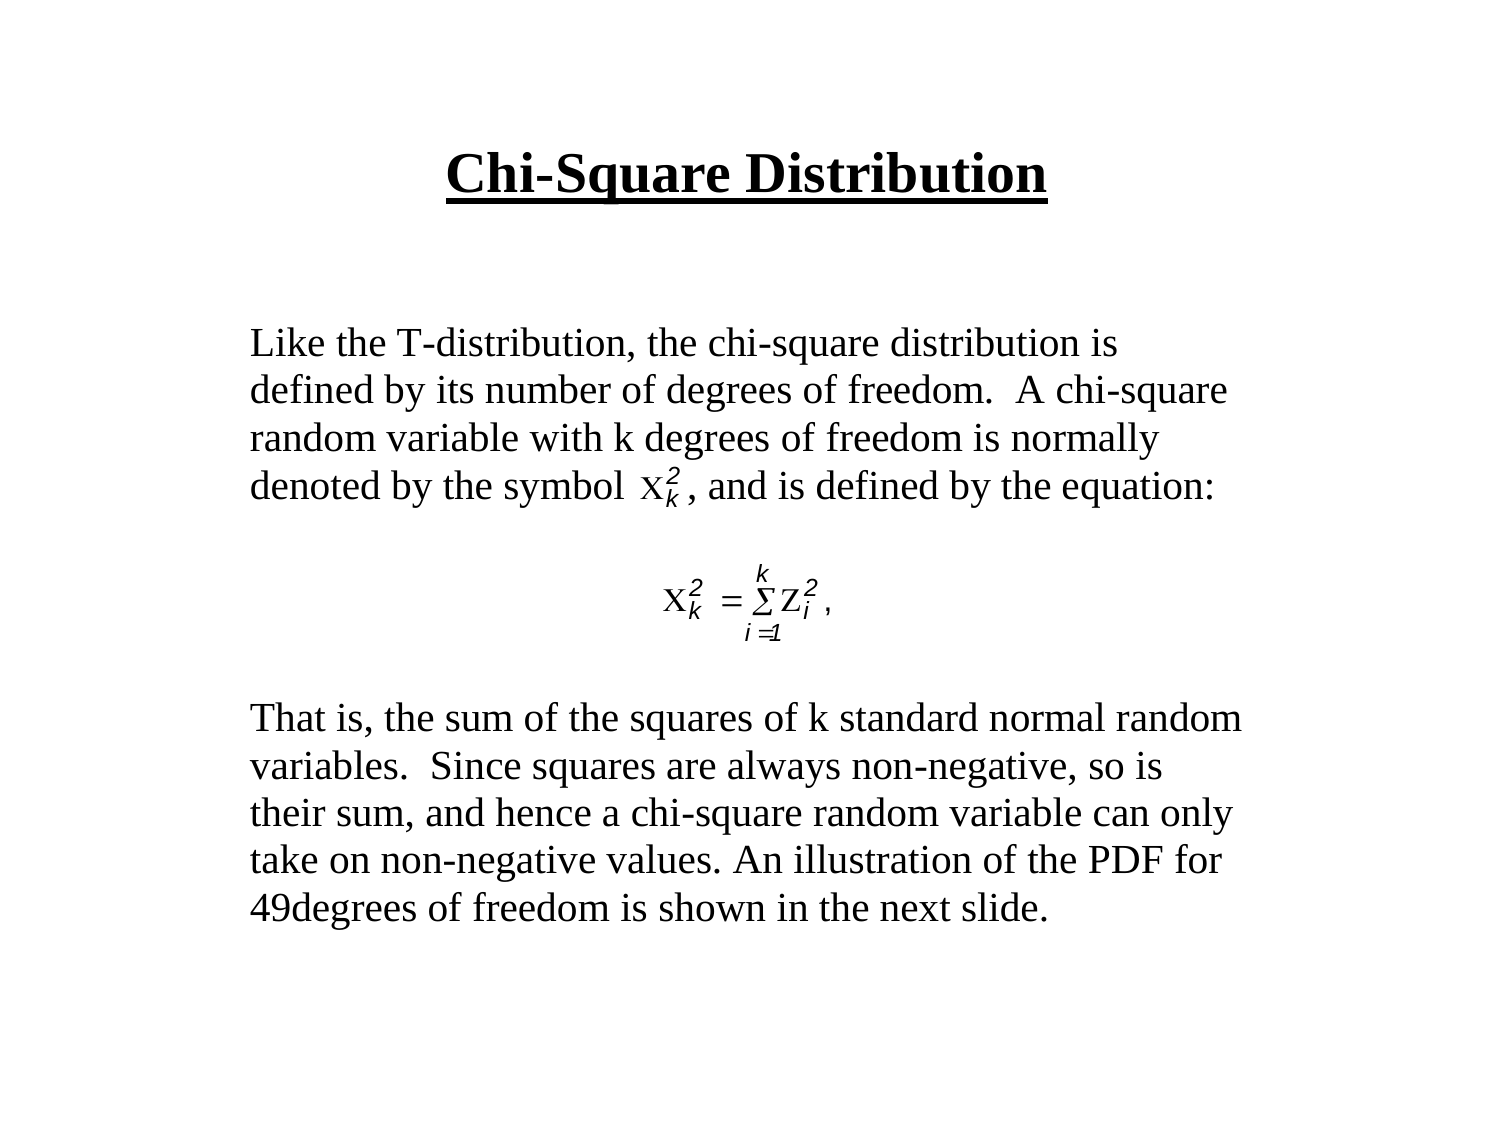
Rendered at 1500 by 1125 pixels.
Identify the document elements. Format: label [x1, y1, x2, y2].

text_box [249, 137, 1246, 979]
